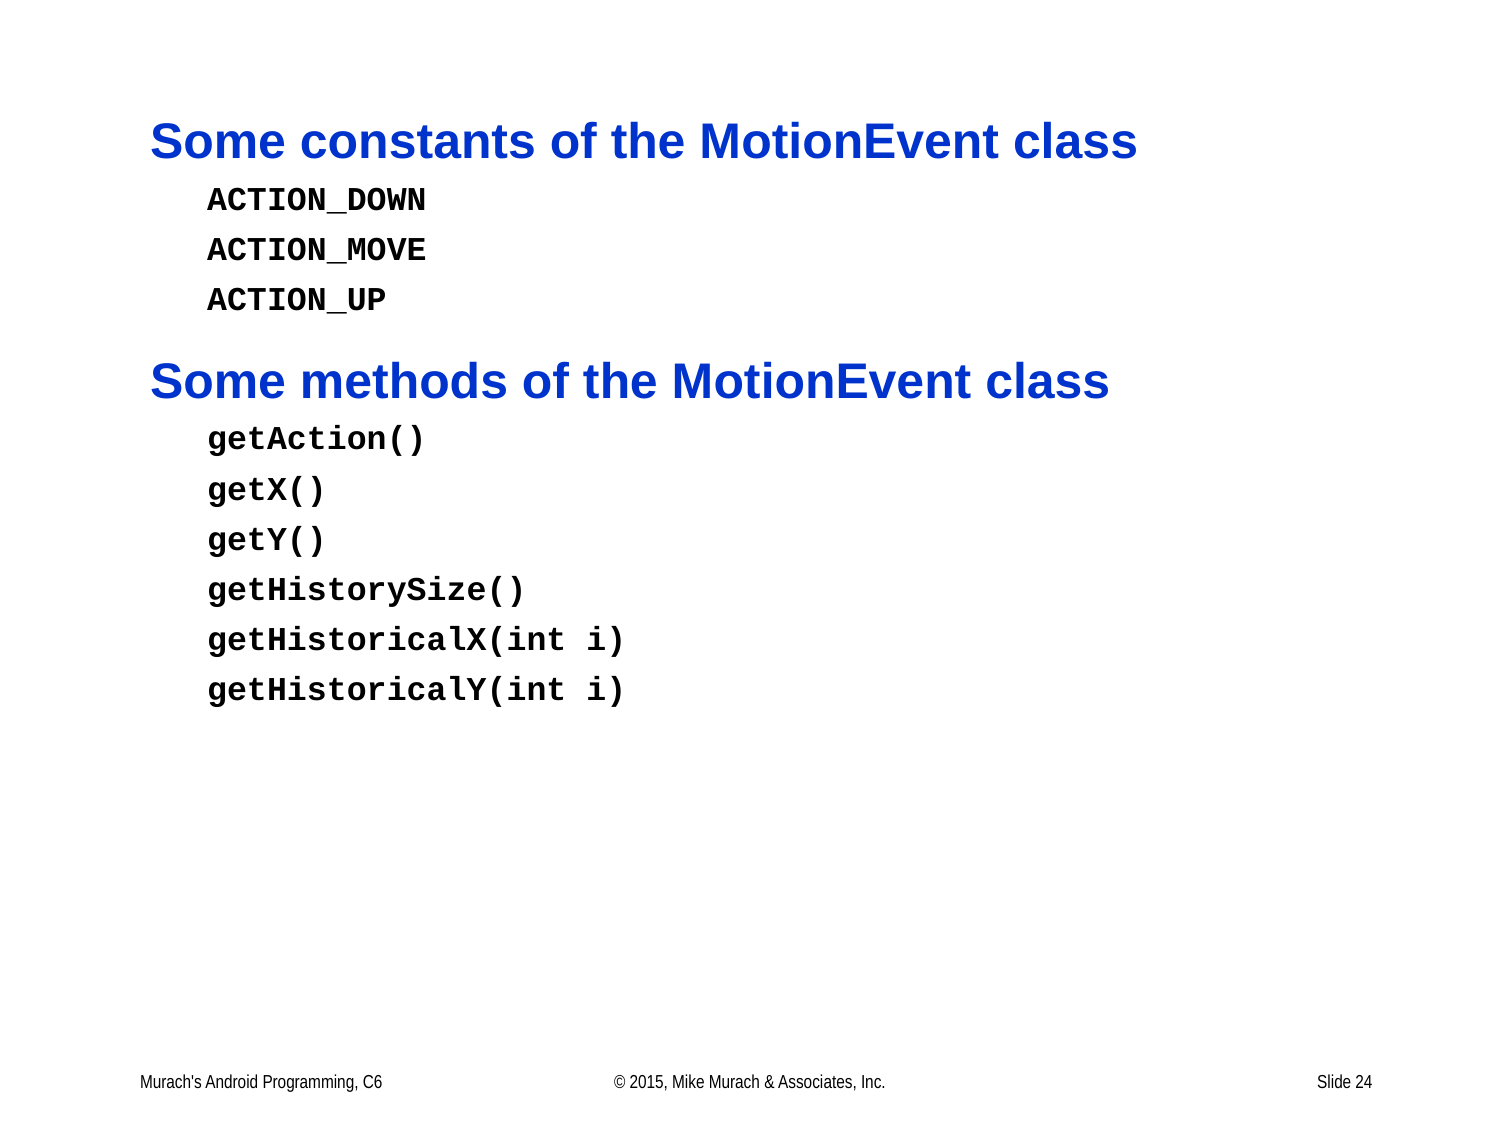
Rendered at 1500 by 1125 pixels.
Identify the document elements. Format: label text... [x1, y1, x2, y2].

slide_number Murach's Android Programming, C6 [125, 1025, 450, 1100]
footer © 2015, Mike Murach & Associates, Inc. [474, 1025, 1025, 1100]
slide_number Slide 24 [1074, 1025, 1388, 1100]
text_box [149, 112, 1293, 735]
